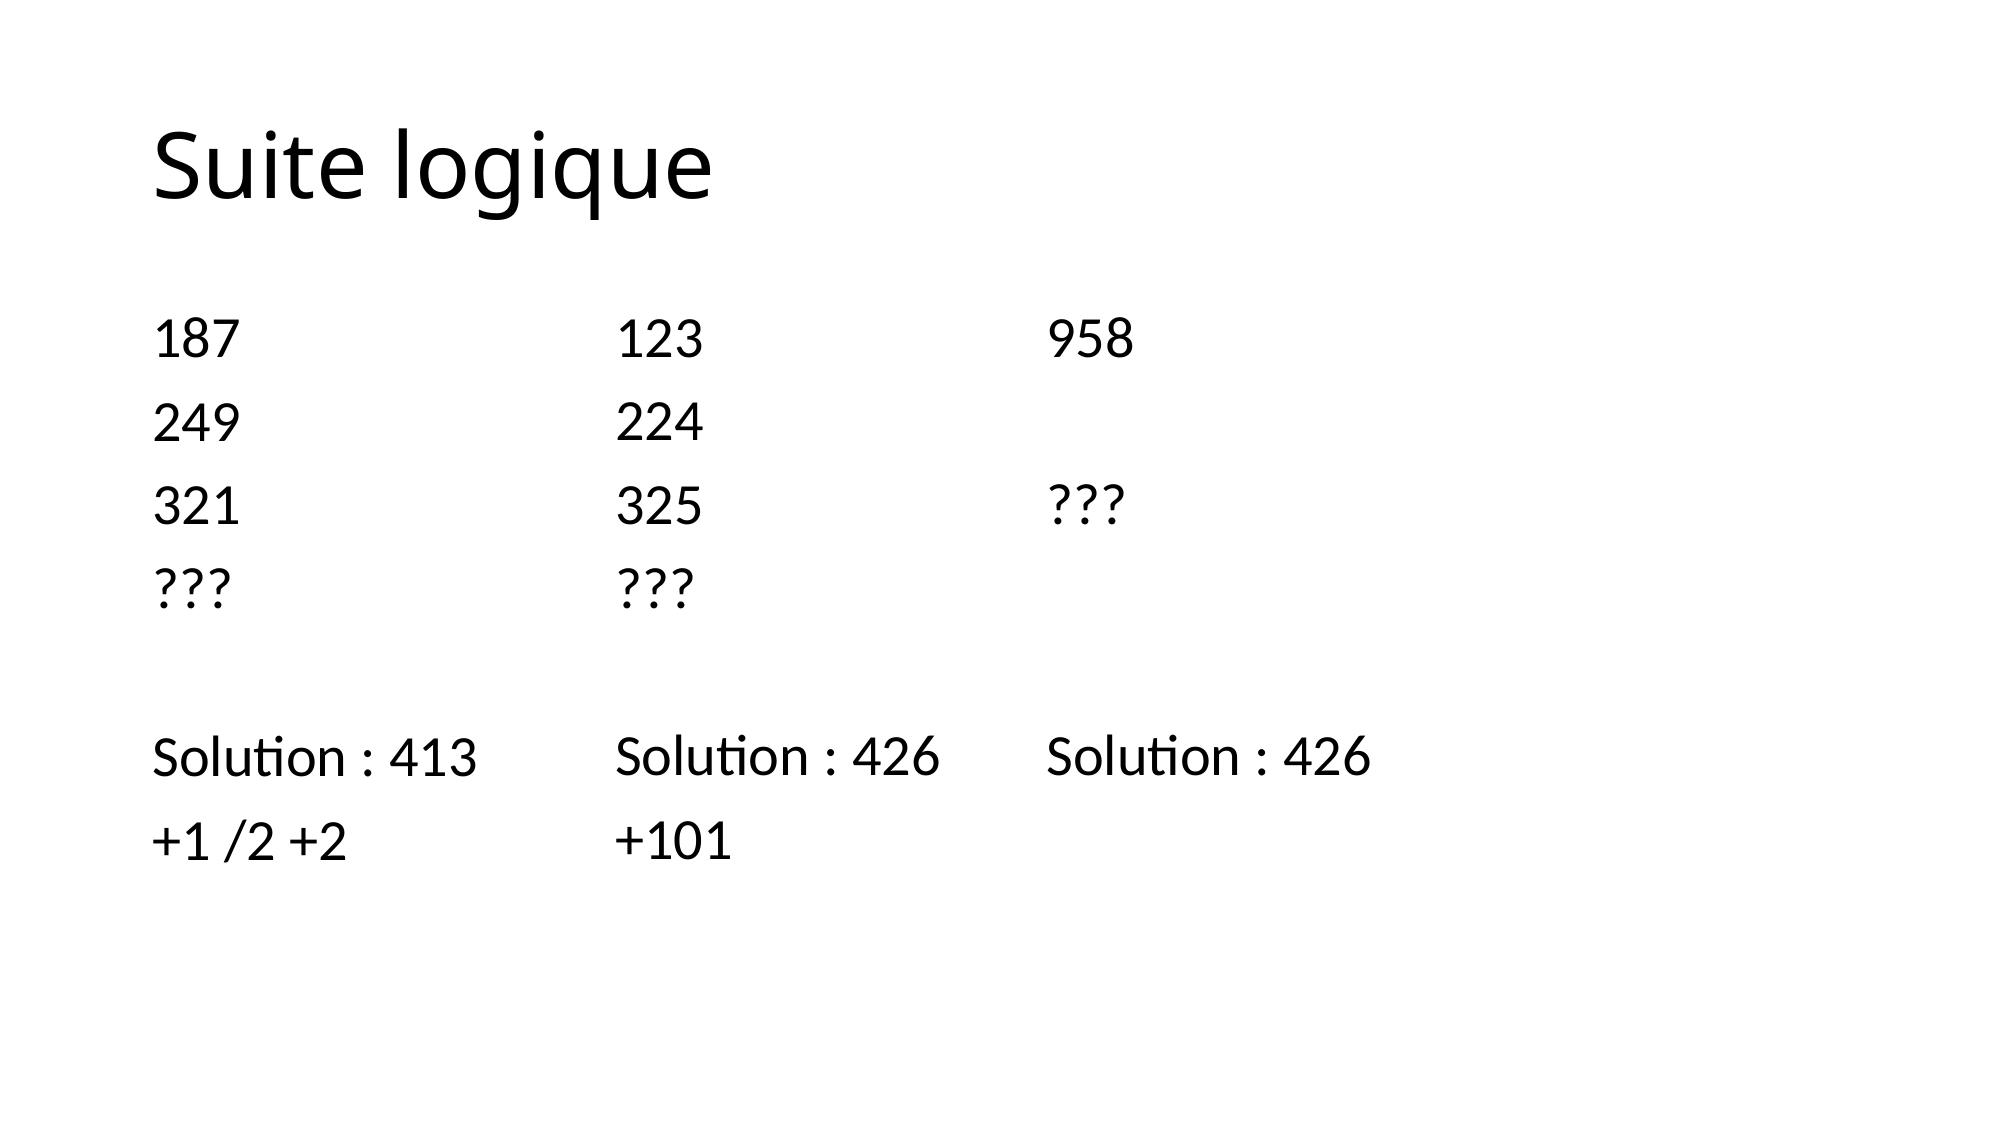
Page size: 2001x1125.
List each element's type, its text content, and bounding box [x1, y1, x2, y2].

text_box 123 224 325 ??? Solution : 426 +101 [600, 299, 1000, 1014]
list 187 249 321 ??? Solution : 413 +1 /2 +2 [137, 299, 538, 1014]
text_box 958 ??? Solution : 426 [1031, 299, 1432, 1014]
title Suite logique [137, 59, 1863, 278]
